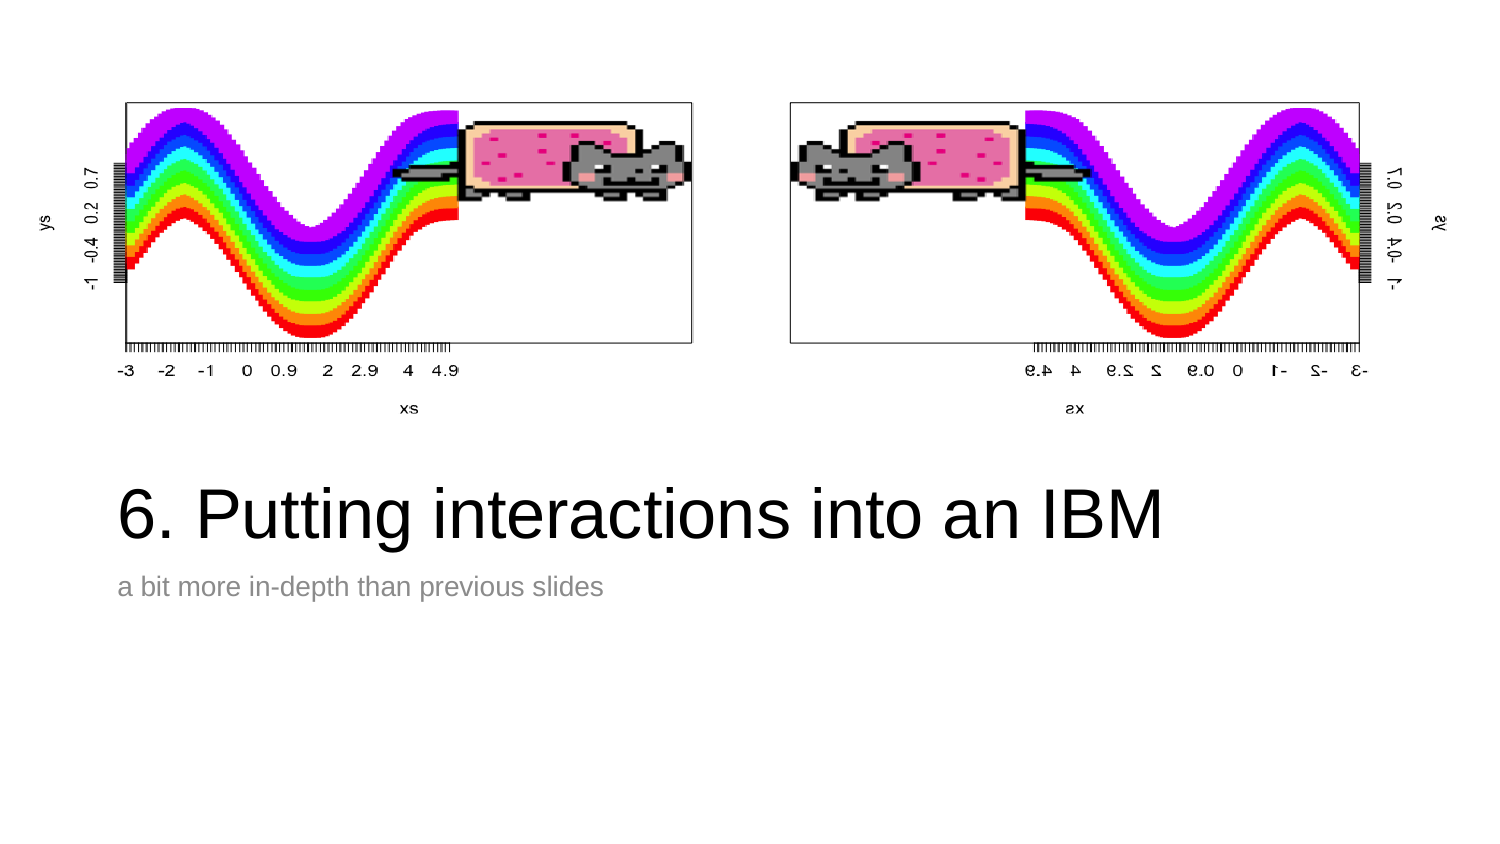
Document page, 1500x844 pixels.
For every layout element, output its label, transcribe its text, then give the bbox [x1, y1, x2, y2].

title 6. Putting interactions into an IBM [102, 436, 1397, 562]
list a bit more in-depth than previous slides [102, 564, 1397, 750]
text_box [30, 27, 1456, 436]
